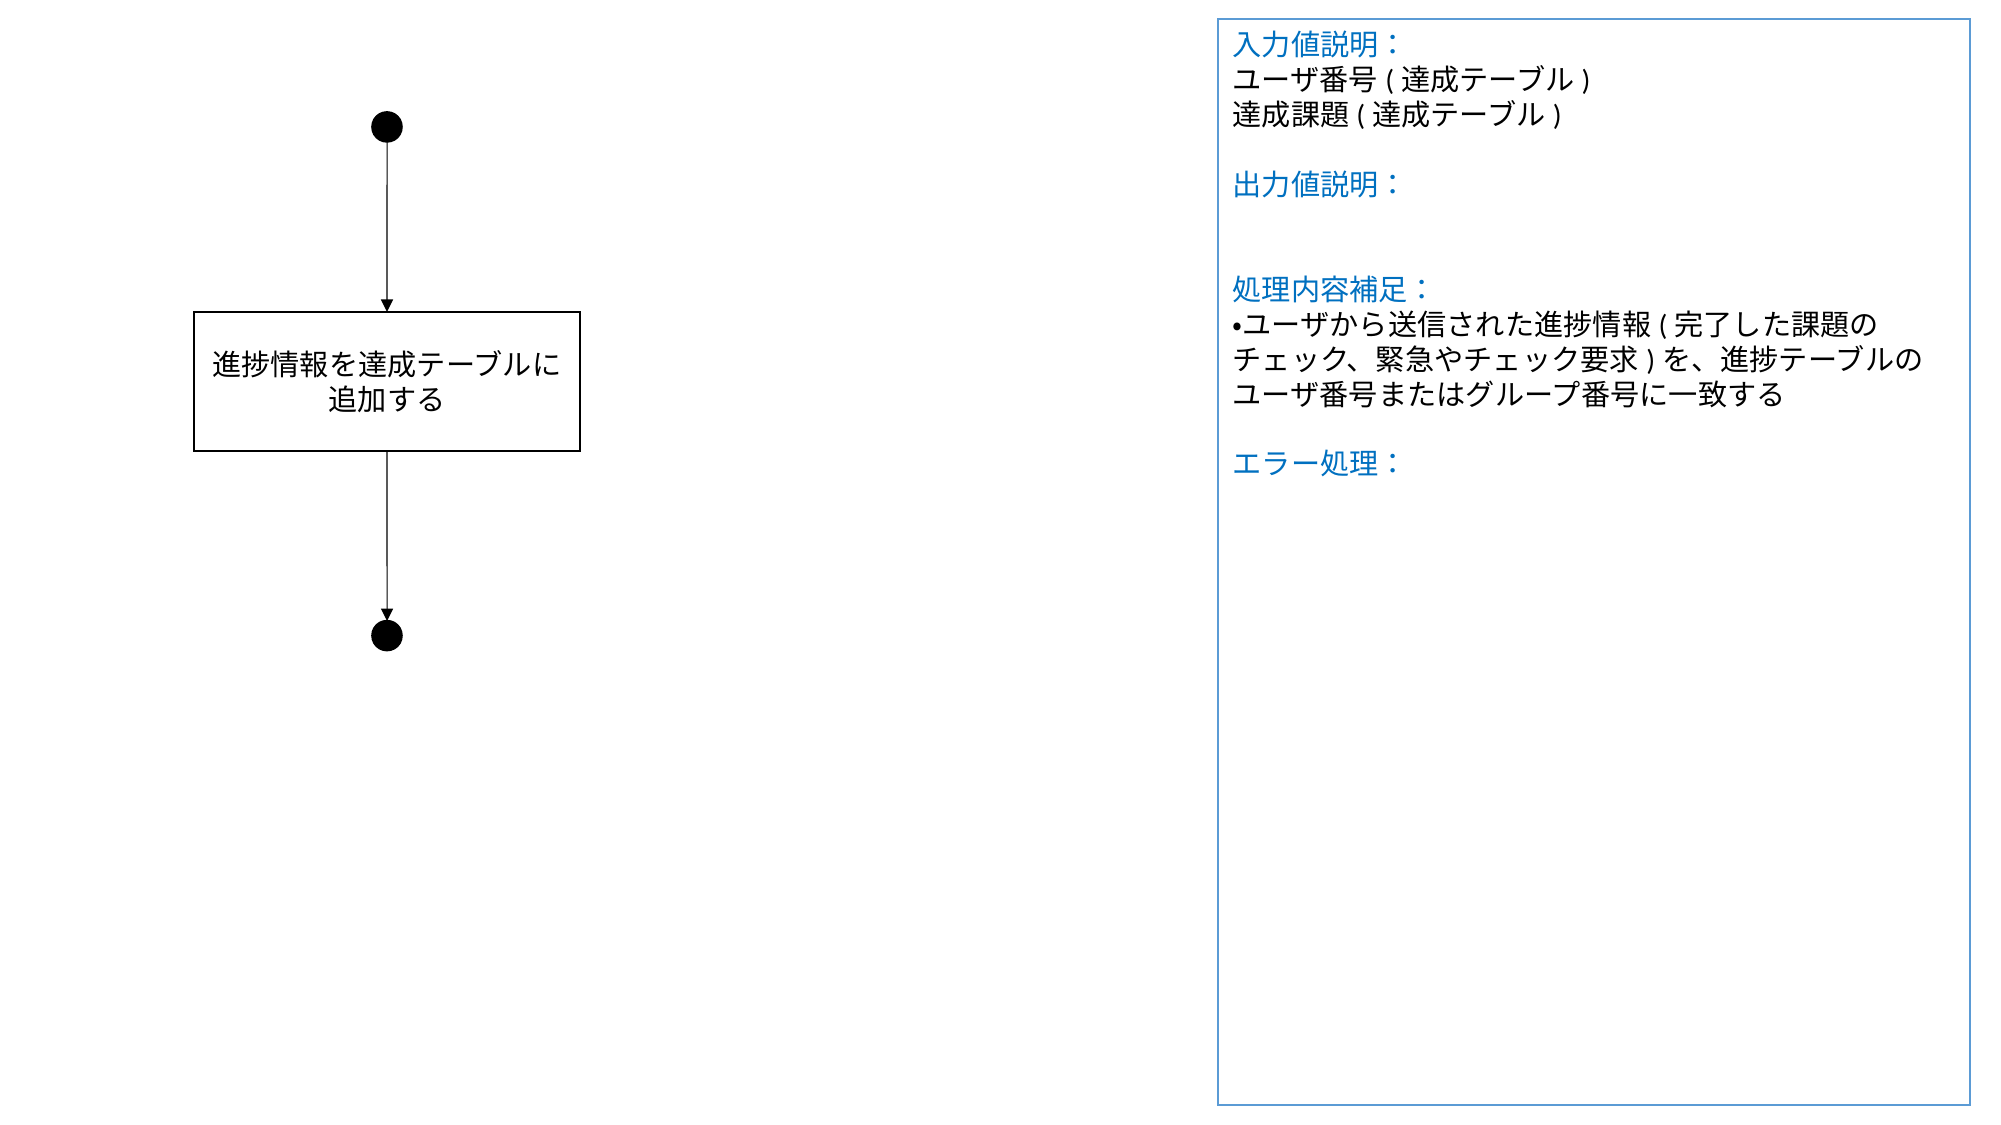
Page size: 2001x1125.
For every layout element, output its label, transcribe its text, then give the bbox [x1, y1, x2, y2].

text_box 入力値説明： ユーザ番号(達成テーブル) 達成課題(達成テーブル) 出力値説明： 処理内容補足： ・ユーザから送信された進捗情報(完了した課題のチェック、緊急やチェック要求)を、進捗テーブルのユーザ番号またはグループ番号に一致する エラー処理： [1217, 18, 1971, 1106]
text_box [371, 619, 403, 652]
text_box [371, 111, 403, 143]
text_box 進捗情報を達成テーブルに追加する [193, 311, 581, 452]
